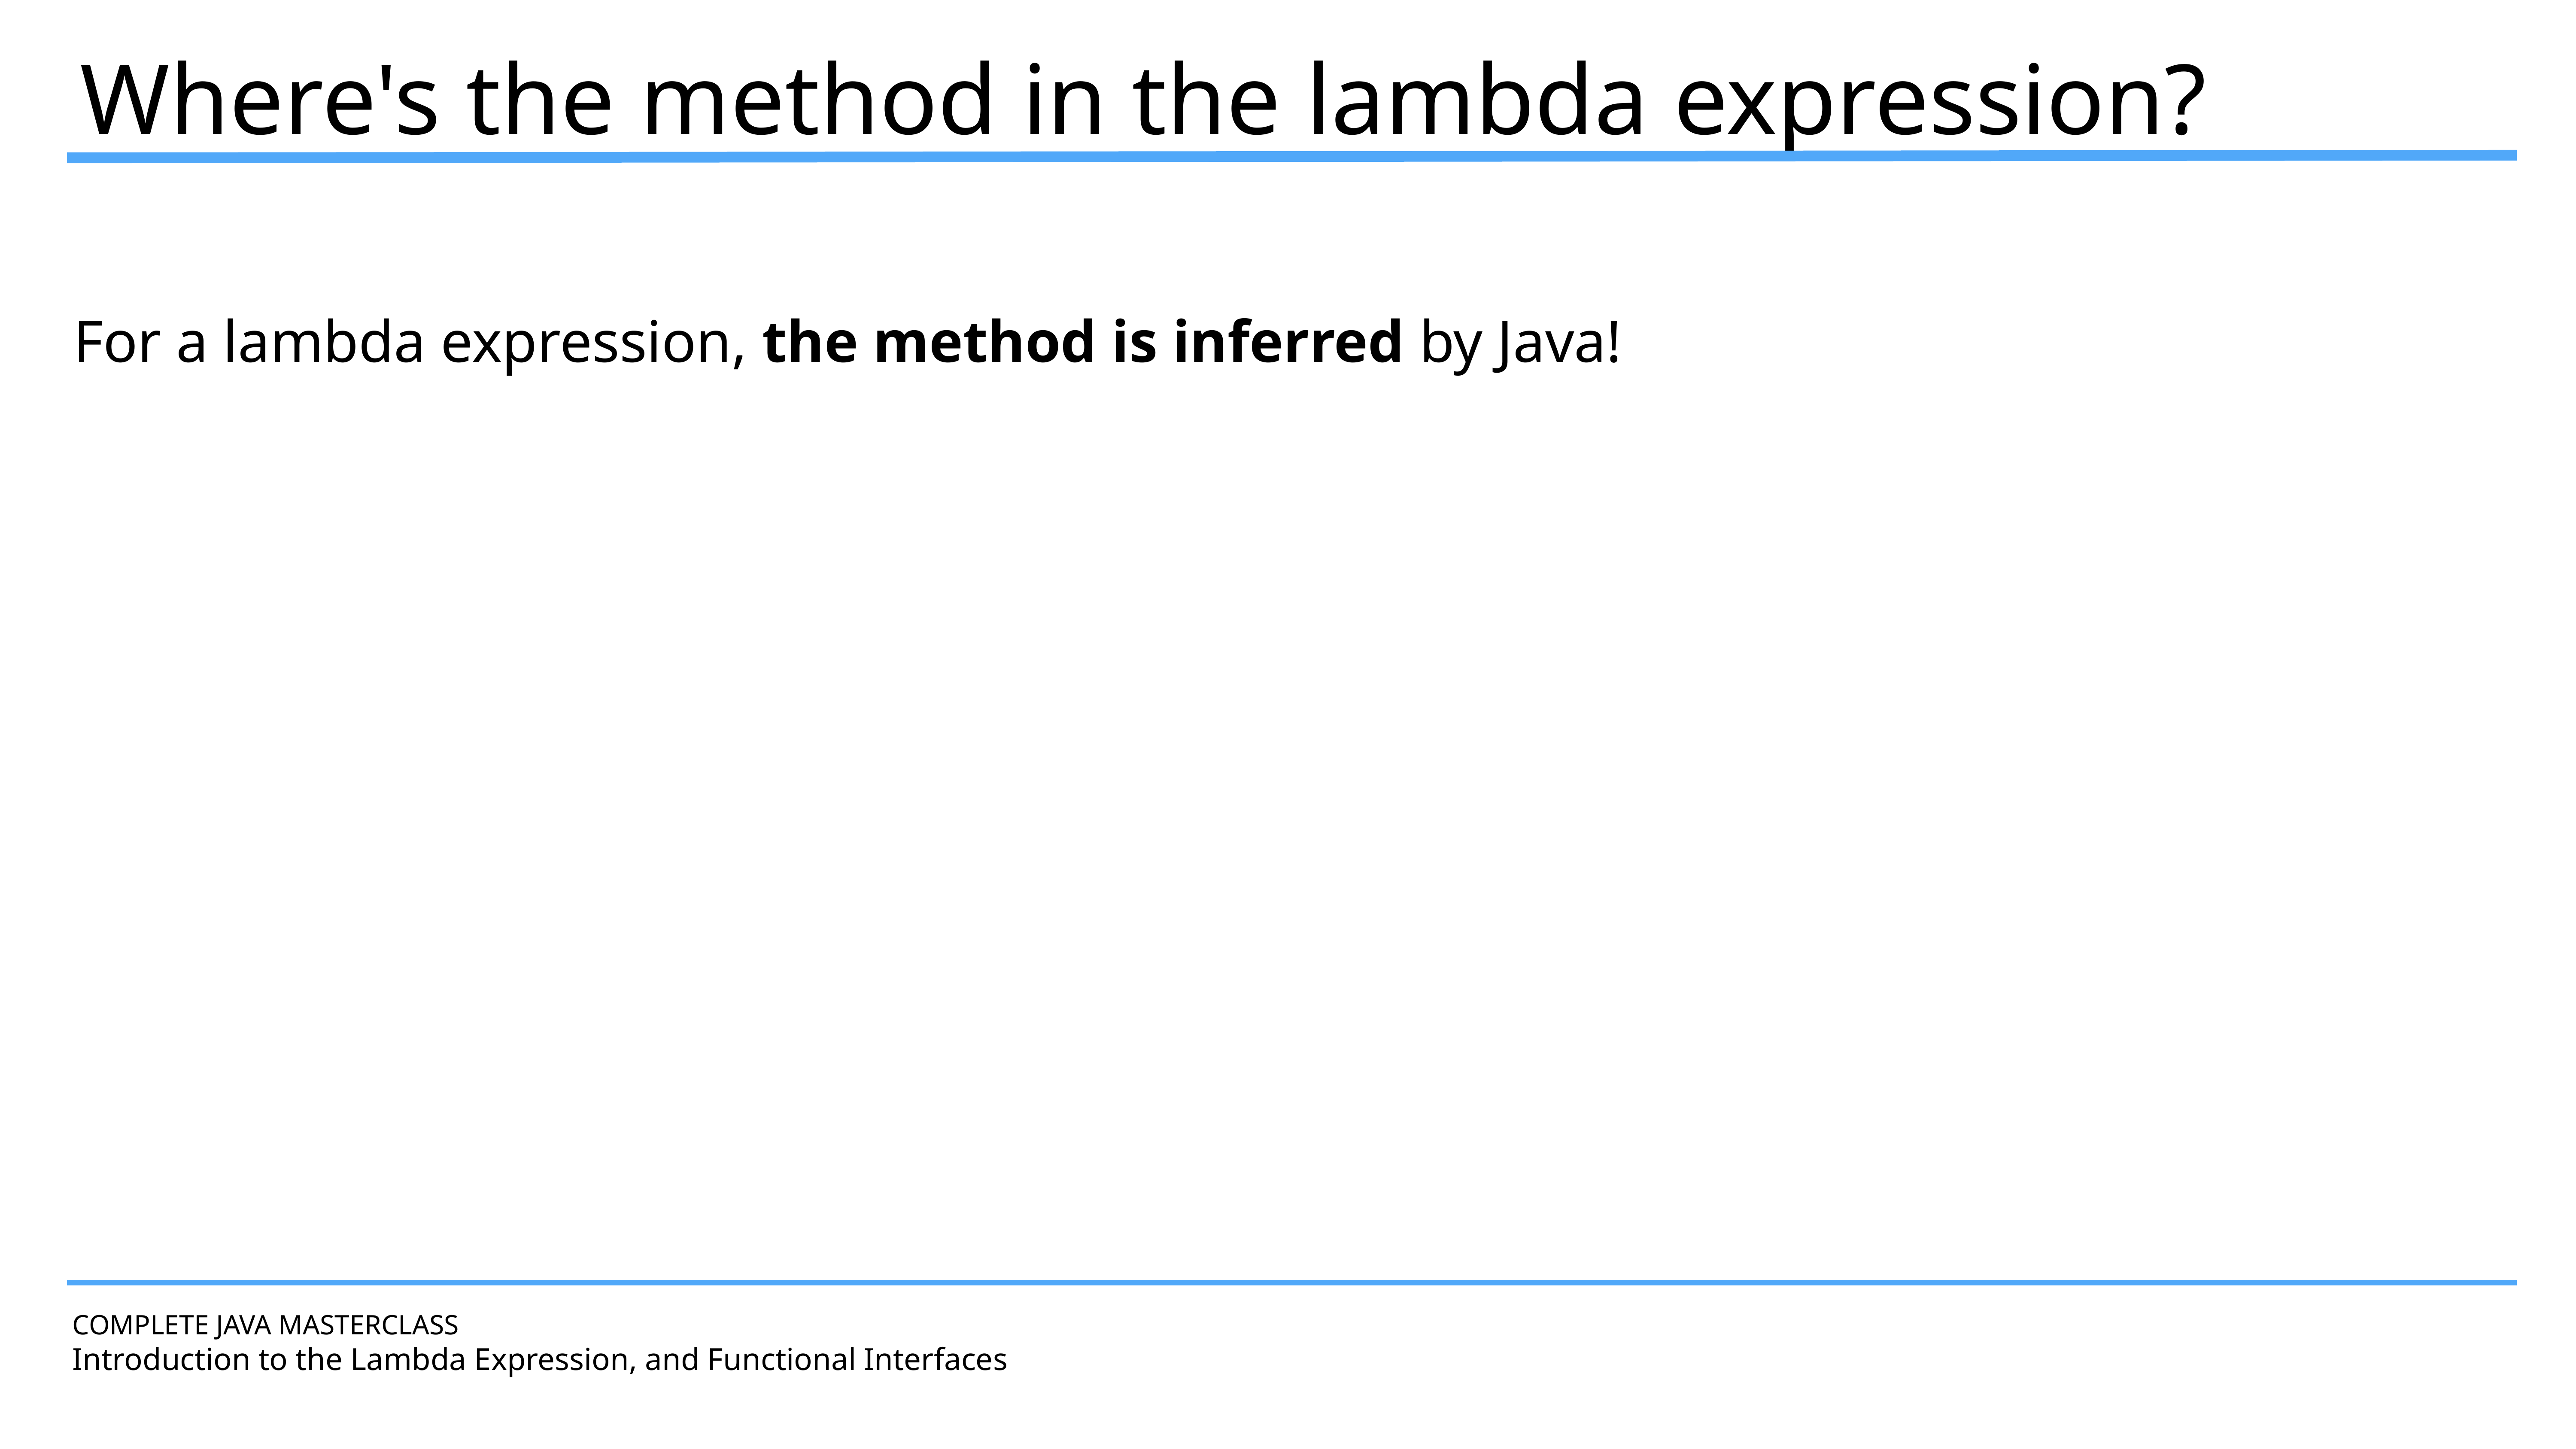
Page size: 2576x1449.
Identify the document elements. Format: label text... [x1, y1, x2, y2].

text_box COMPLETE JAVA MASTERCLASS Introduction to the Lambda Expression, and Functional Interfaces [67, 1302, 1195, 1382]
text_box For a lambda expression, the method is inferred by Java! [67, 301, 2517, 1139]
text_box Where's the method in the lambda expression? [74, 32, 2213, 159]
